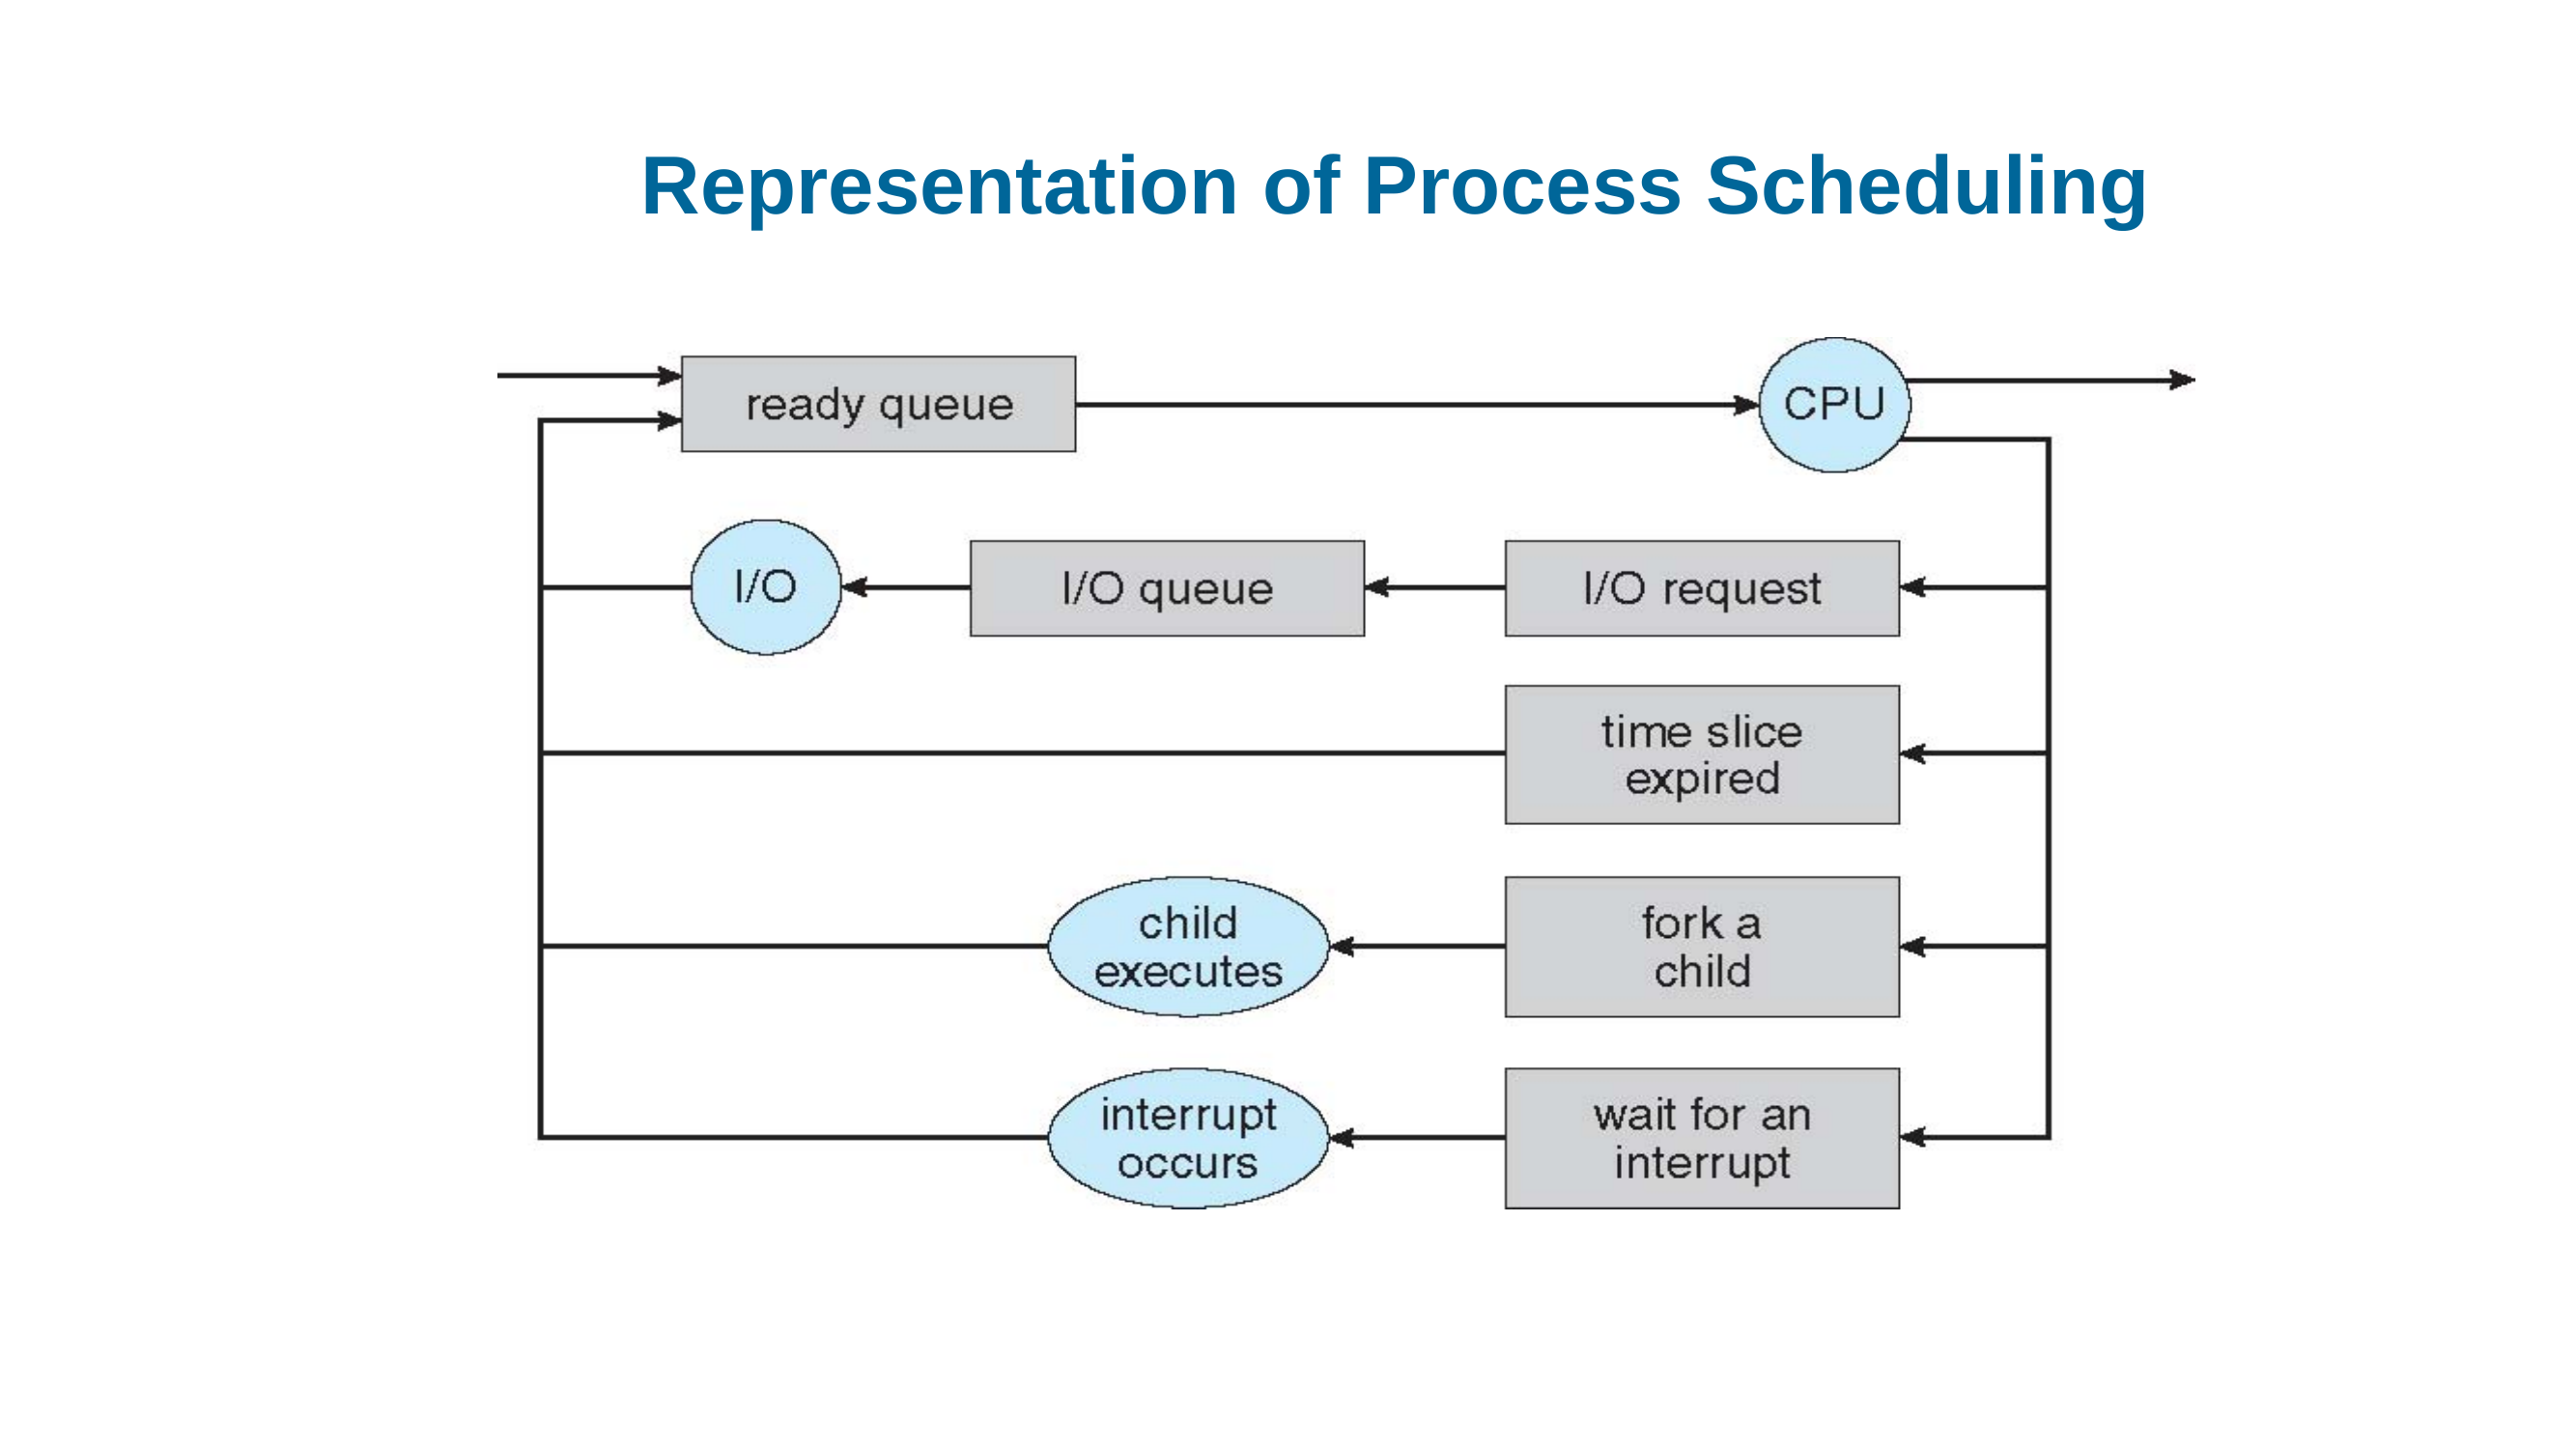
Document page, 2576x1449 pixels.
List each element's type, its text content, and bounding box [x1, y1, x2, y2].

picture [496, 336, 2196, 1209]
title Representation of Process Scheduling [526, 131, 2267, 242]
